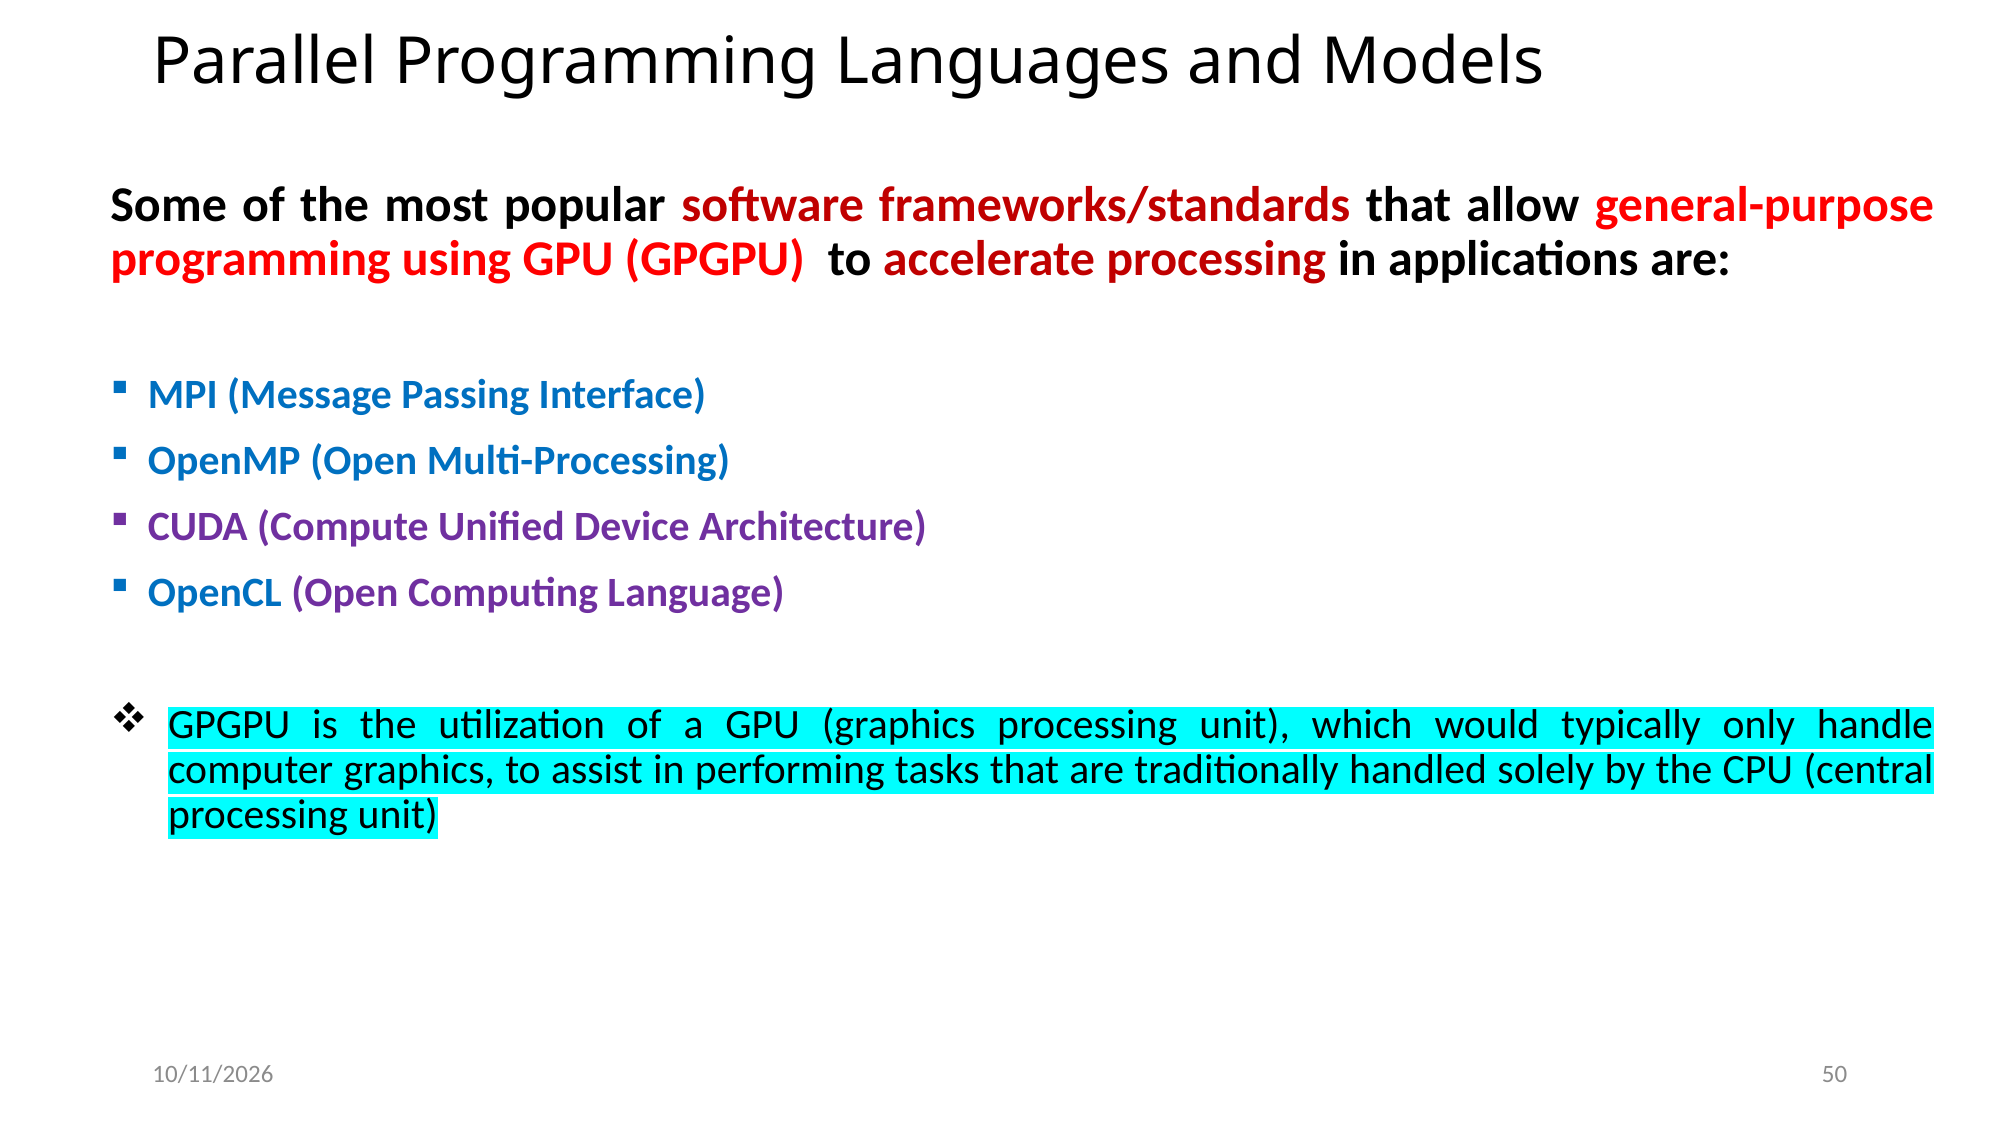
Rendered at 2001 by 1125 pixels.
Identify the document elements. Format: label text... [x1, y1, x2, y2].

list Some of the most popular software frameworks/standards that allow general-purpose programming using GPU (GPGPU) to accelerate processing in applications are: MPI (Message Passing Interface) OpenMP (Open Multi-Processing) CUDA (Compute Unified Device Architecture) OpenCL (Open Computing Language) GPGPU is the utilization of a GPU (graphics processing unit), which would typically only handle computer graphics, to assist in performing tasks that are traditionally handled solely by the CPU (central processing unit) [95, 170, 1950, 1125]
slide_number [137, 1042, 588, 1103]
slide_number 50 [1412, 1042, 1863, 1103]
title Parallel Programming Languages and Models [137, 0, 1863, 126]
